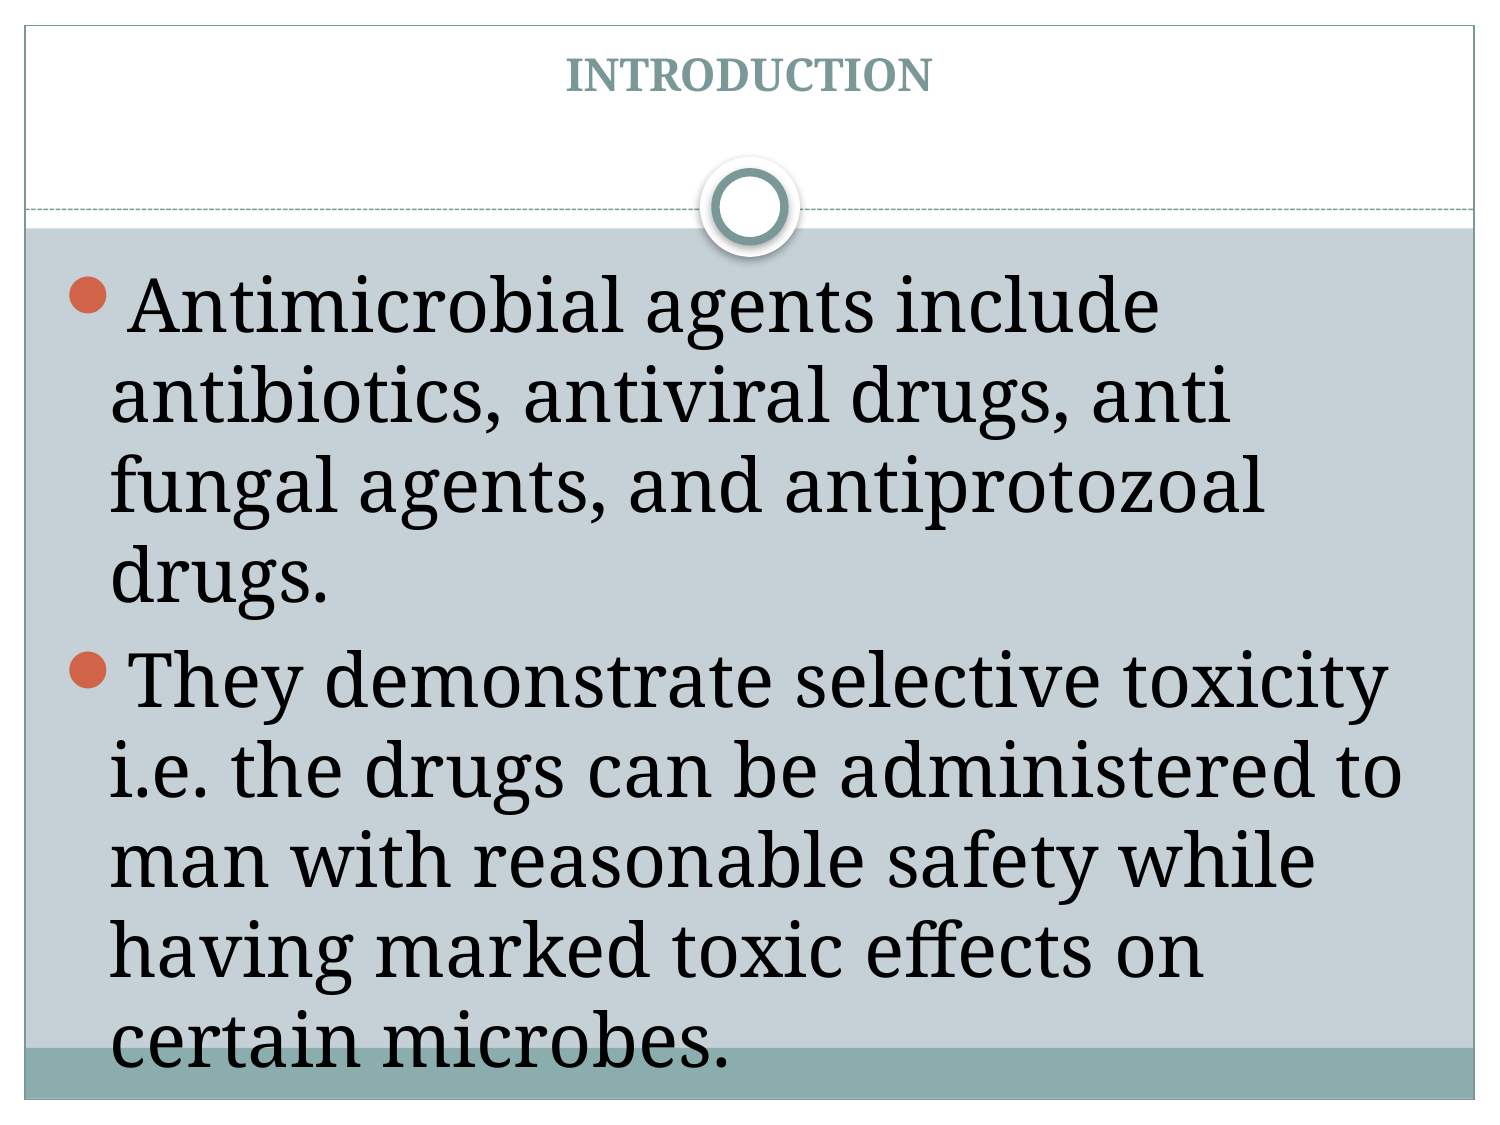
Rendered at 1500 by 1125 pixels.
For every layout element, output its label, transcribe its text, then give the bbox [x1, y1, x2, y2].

list Antimicrobial agents include antibiotics, antiviral drugs, anti fungal agents, and antiprotozoal drugs. They demonstrate selective toxicity i.e. the drugs can be administered to man with reasonable safety while having marked toxic effects on certain microbes. [49, 250, 1445, 1063]
title INTRODUCTION [49, 37, 1450, 162]
